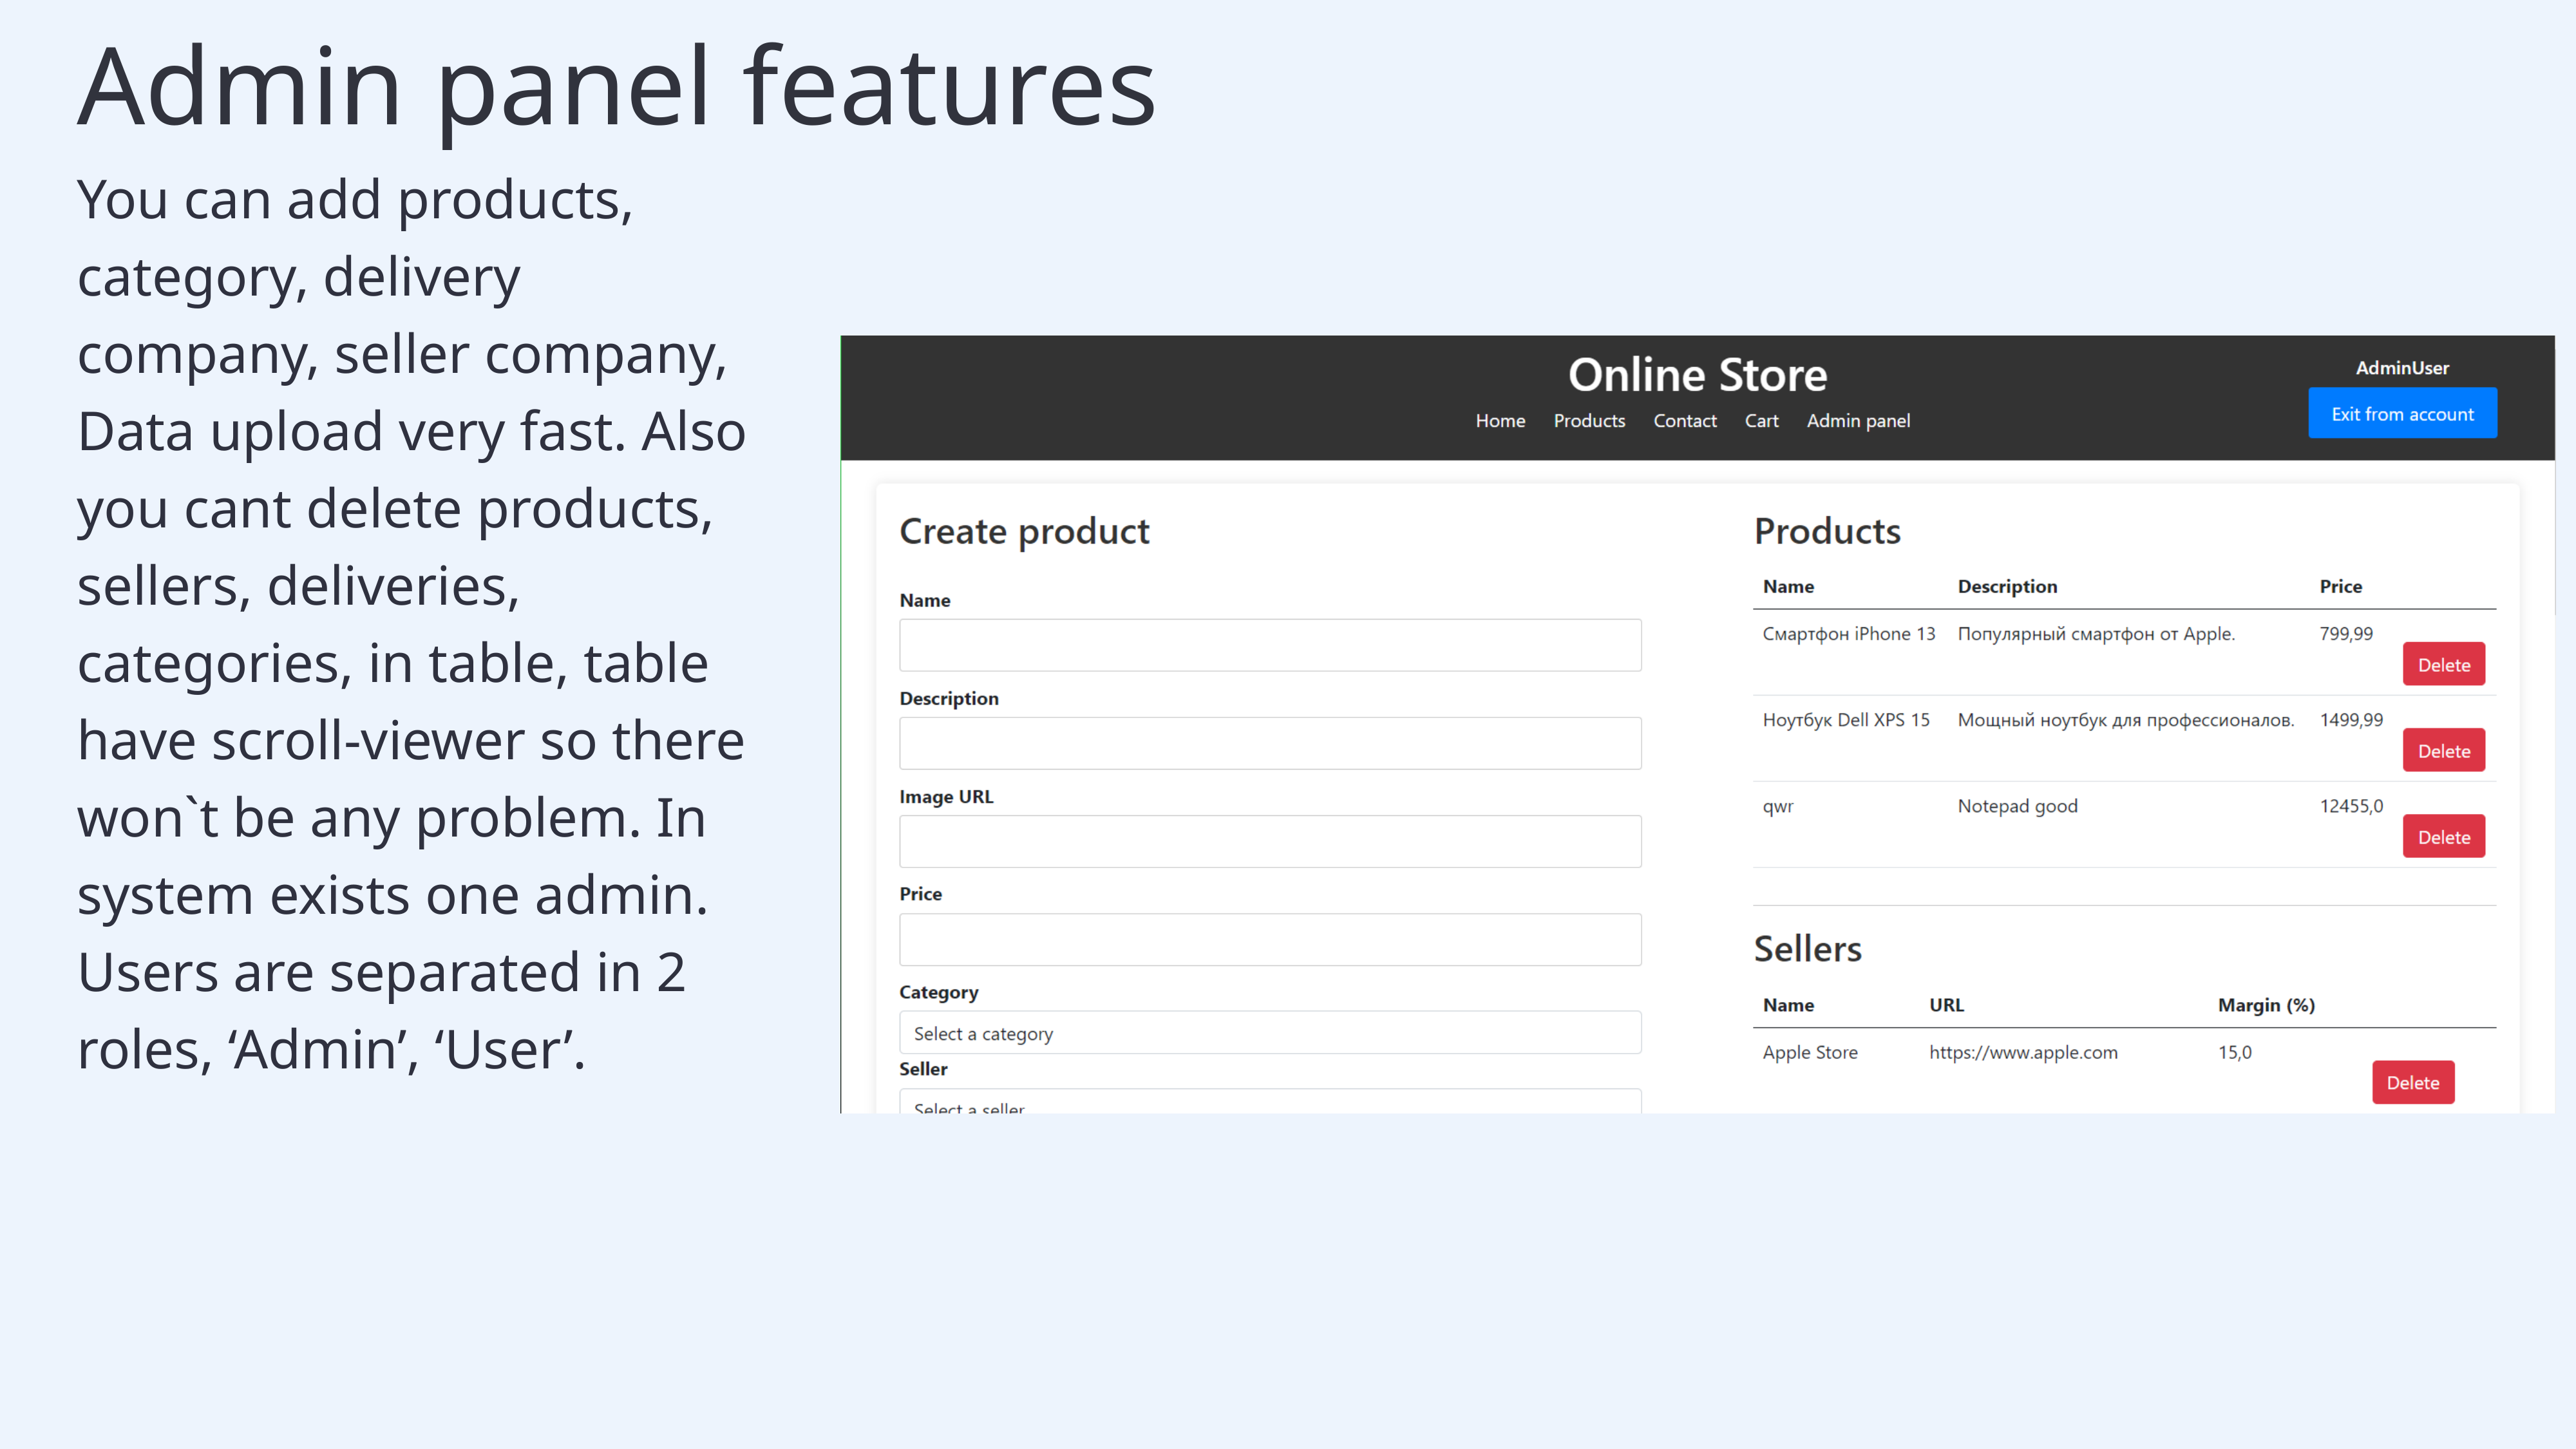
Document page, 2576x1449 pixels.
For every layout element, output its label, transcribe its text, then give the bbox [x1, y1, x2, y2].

text_box Admin panel features [71, 12, 1532, 152]
text_box You can add products, category, delivery company, seller company, Data upload very fast. Also you cant delete products, sellers, deliveries, categories, in table, table have scroll-viewer so there won`t be any problem. In system exists one admin. Users are separated in 2 roles, ‘Admin’, ‘User’. [71, 152, 777, 1085]
picture [840, 336, 2556, 1113]
